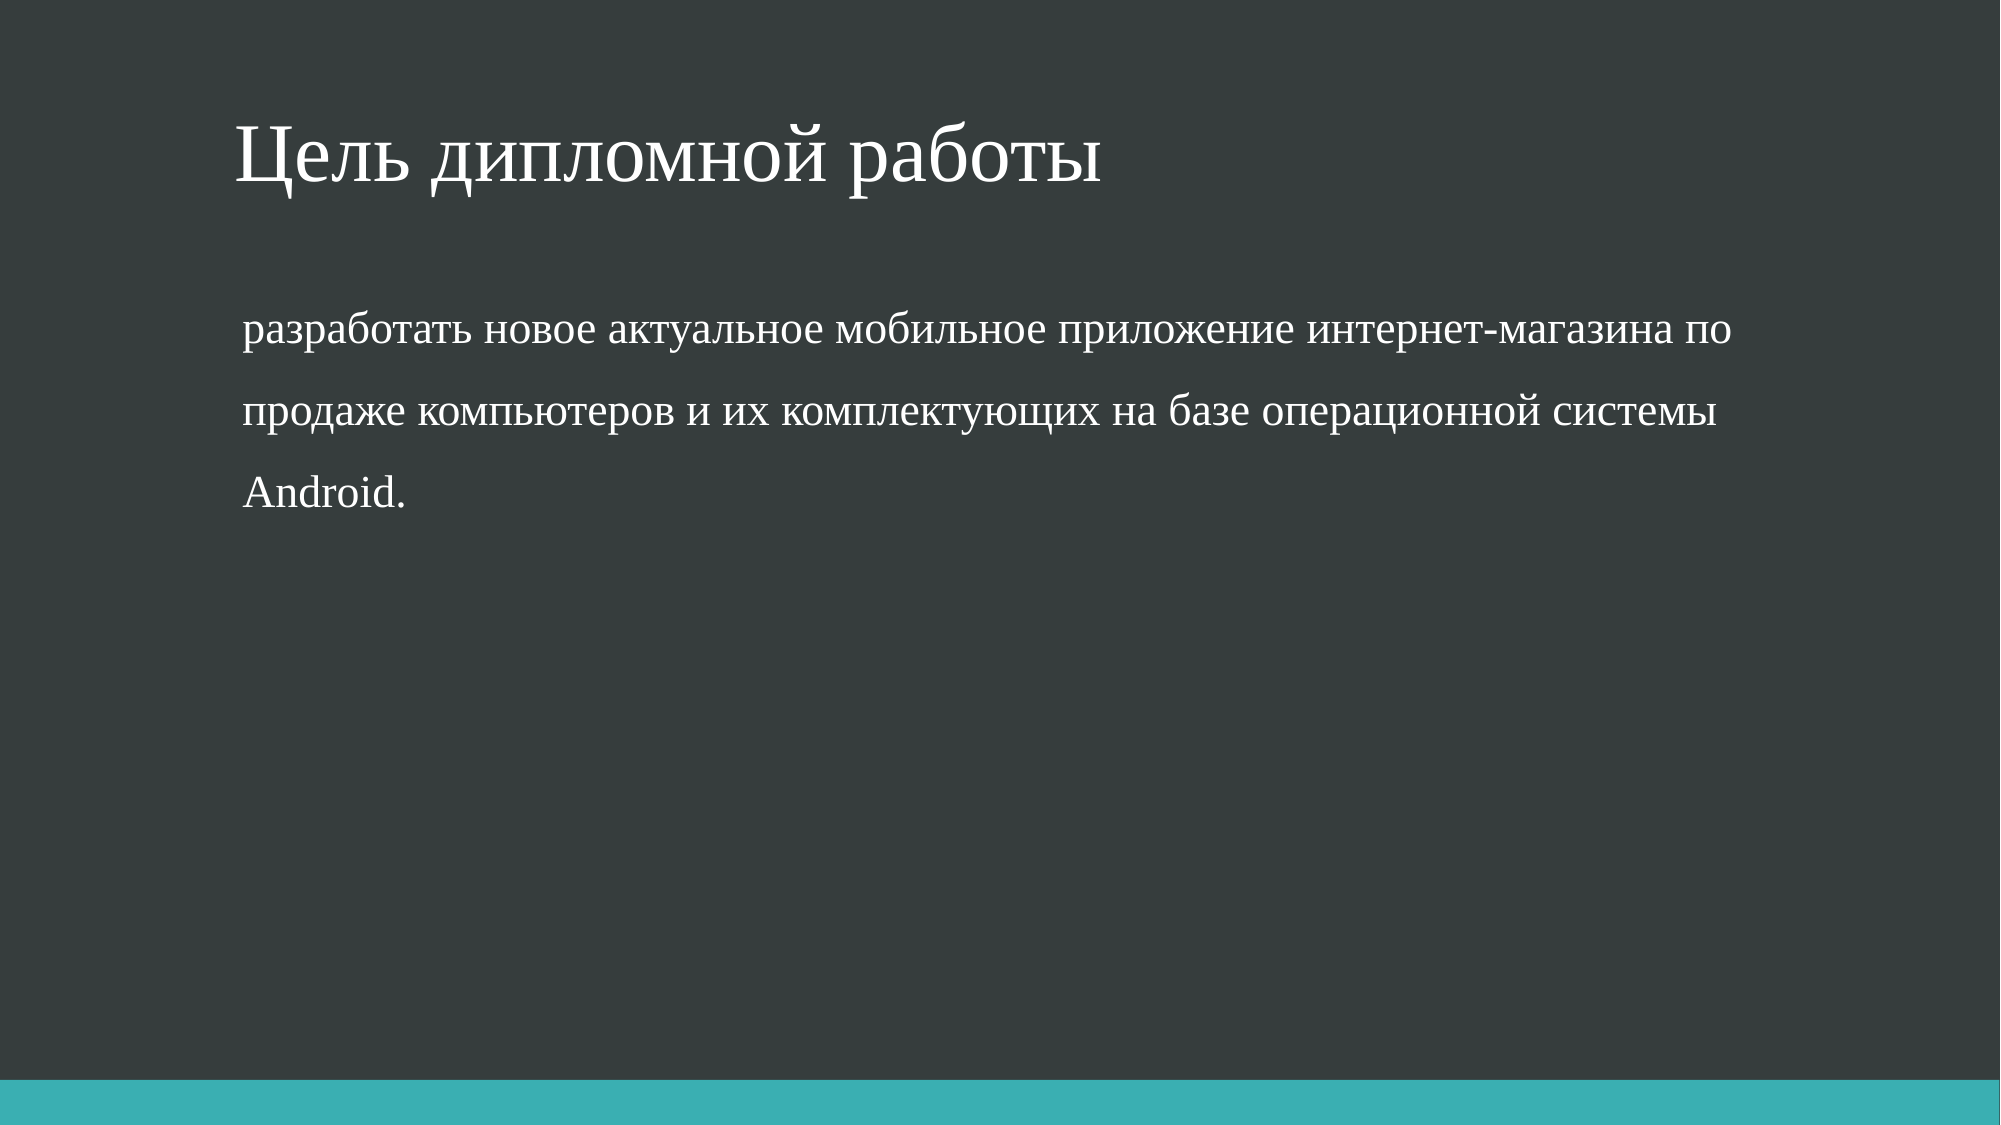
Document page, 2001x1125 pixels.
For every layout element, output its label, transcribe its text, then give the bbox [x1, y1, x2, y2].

list разработать новое актуальное мобильное приложение интернет-магазина по продаже компьютеров и их комплектующих на базе операционной системы Android. [219, 262, 1780, 563]
title Цель дипломной работы [219, 64, 1147, 208]
